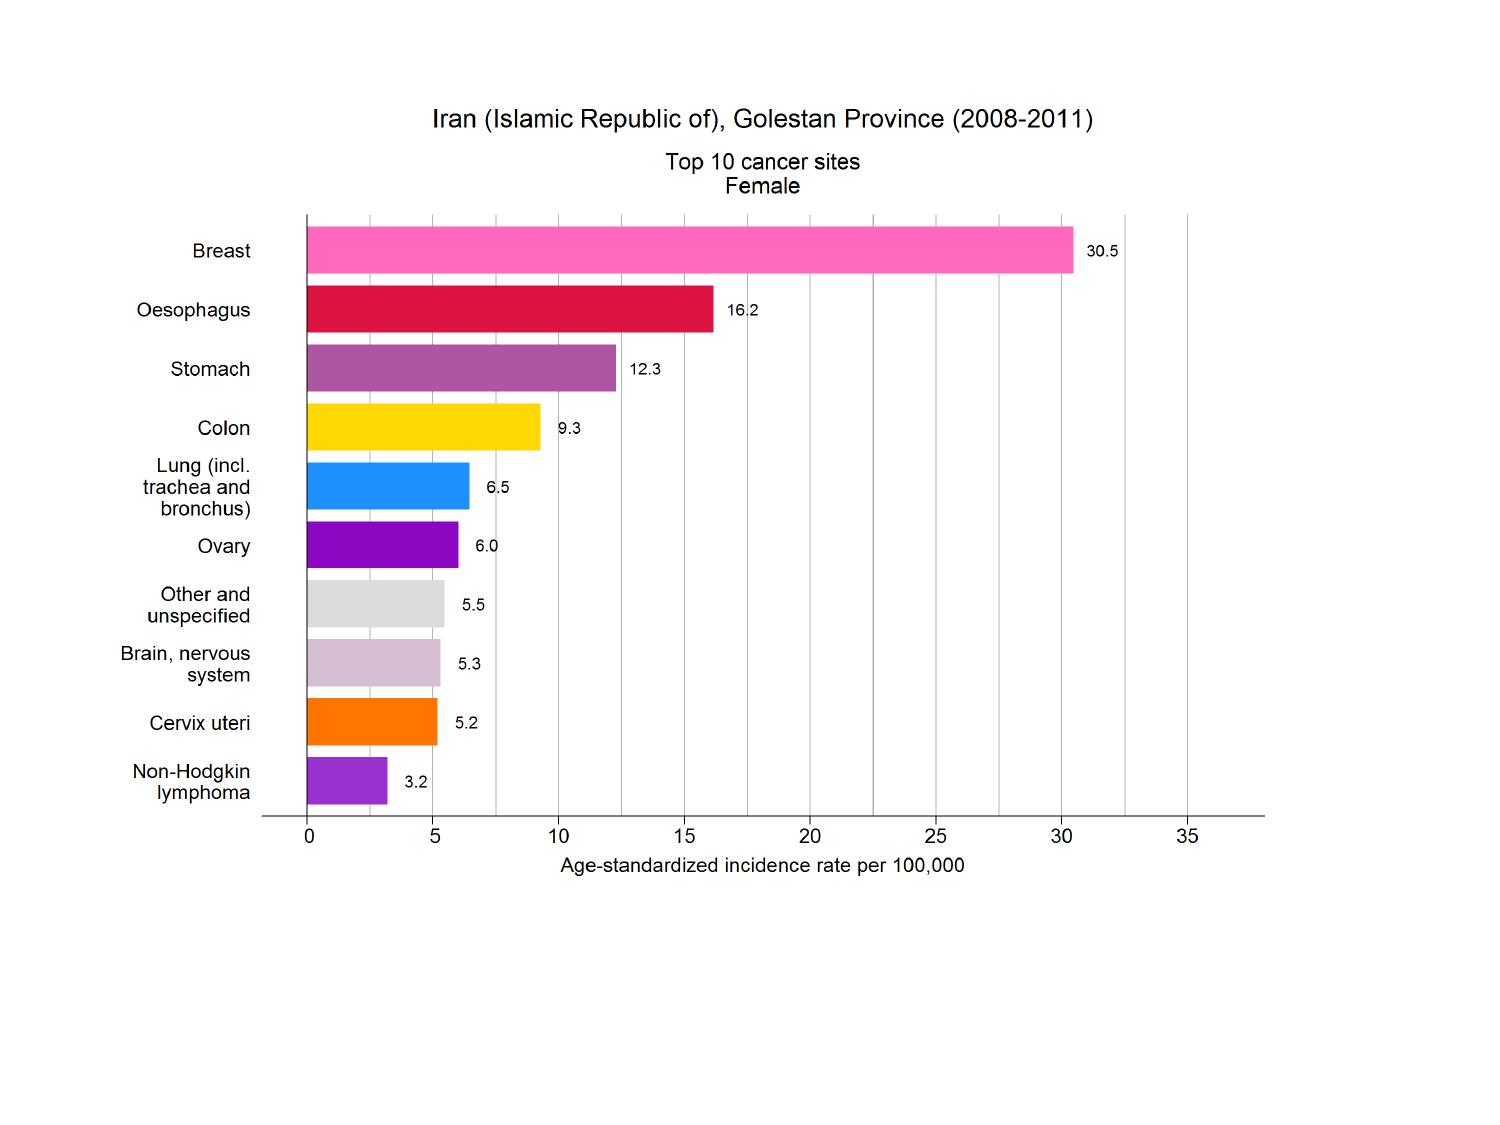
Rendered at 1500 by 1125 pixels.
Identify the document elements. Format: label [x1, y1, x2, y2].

list [91, 67, 1293, 917]
